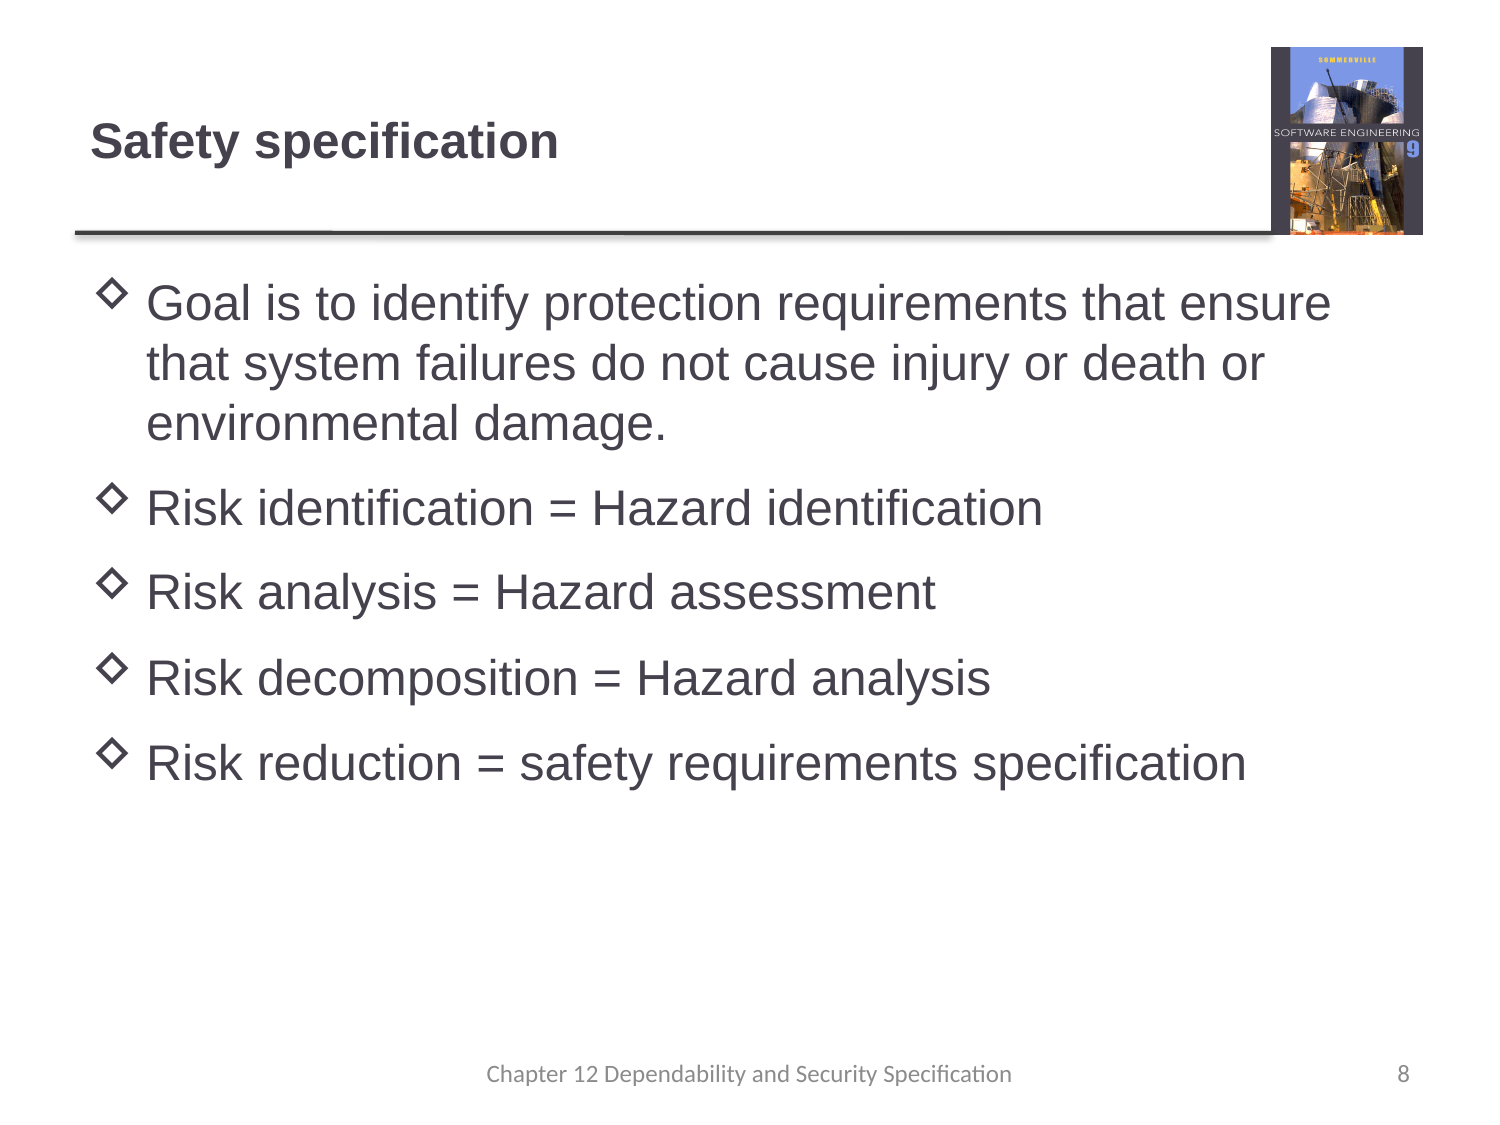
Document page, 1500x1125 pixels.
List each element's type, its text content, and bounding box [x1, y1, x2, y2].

picture [1272, 47, 1423, 235]
list Goal is to identify protection requirements that ensure that system failures do not cause injury or death or environmental damage. Risk identification = Hazard identification Risk analysis = Hazard assessment Risk decomposition = Hazard analysis Risk reduction = safety requirements specification [75, 262, 1425, 1005]
title Safety specification [74, 44, 1272, 233]
slide_number 8 [1075, 1042, 1425, 1103]
footer Chapter 12 Dependability and Security Specification [425, 1042, 1075, 1103]
